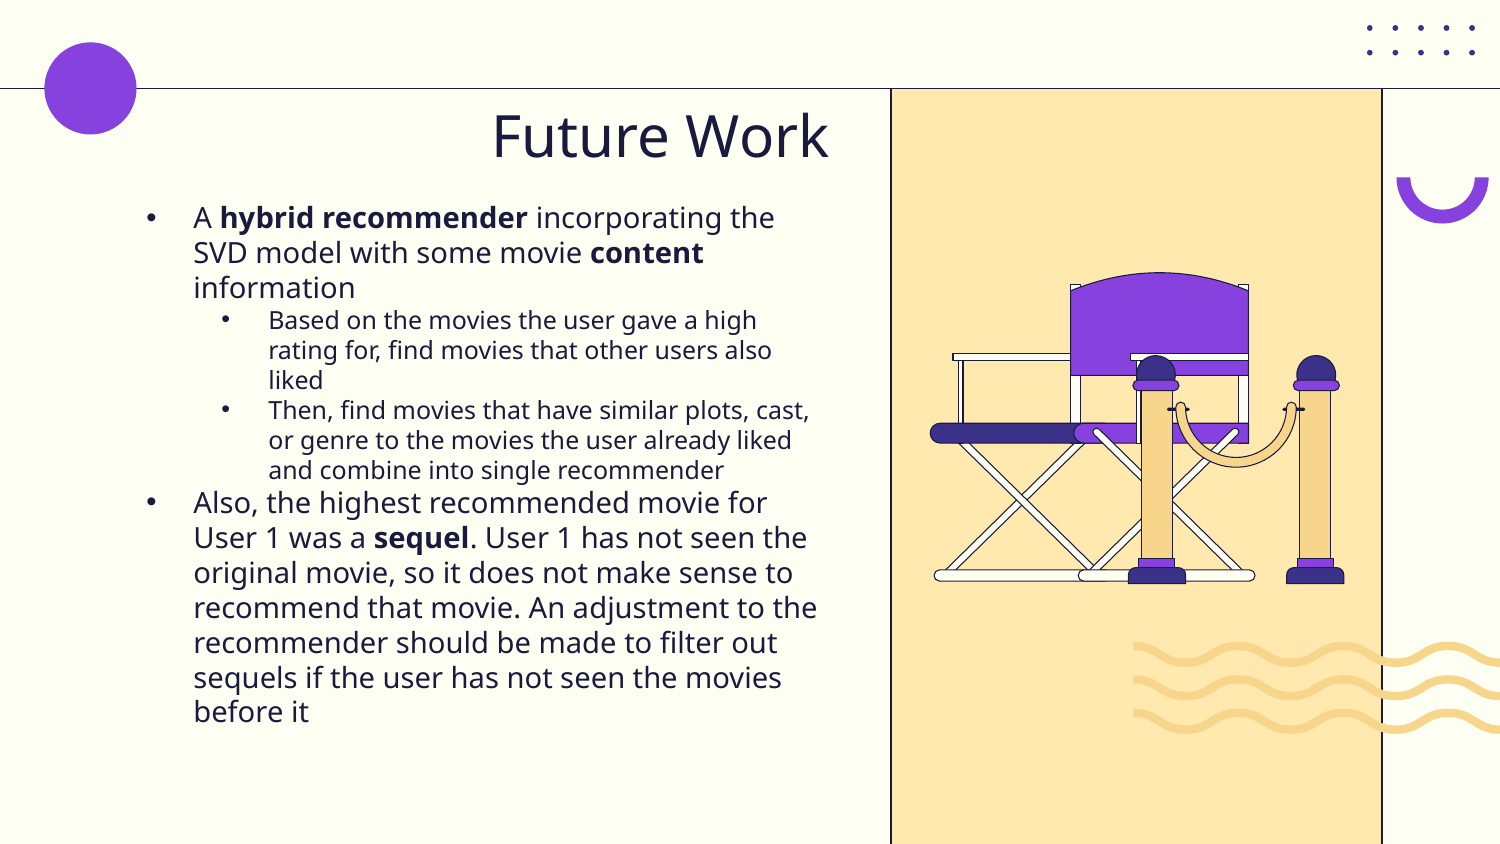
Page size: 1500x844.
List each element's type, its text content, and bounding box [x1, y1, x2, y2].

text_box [929, 272, 1345, 584]
text_box [891, 88, 1381, 844]
subtitle A hybrid recommender incorporating the SVD model with some movie content information Based on the movies the user gave a high rating for, find movies that other users also liked Then, find movies that have similar plots, cast, or genre to the movies the user already liked and combine into single recommender Also, the highest recommended movie for User 1 was a sequel. User 1 has not seen the original movie, so it does not make sense to recommend that movie. An adjustment to the recommender should be made to filter out sequels if the user has not seen the movies before it [131, 184, 845, 356]
text_box [44, 42, 137, 135]
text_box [1133, 641, 1500, 735]
title Future Work [383, 90, 845, 184]
